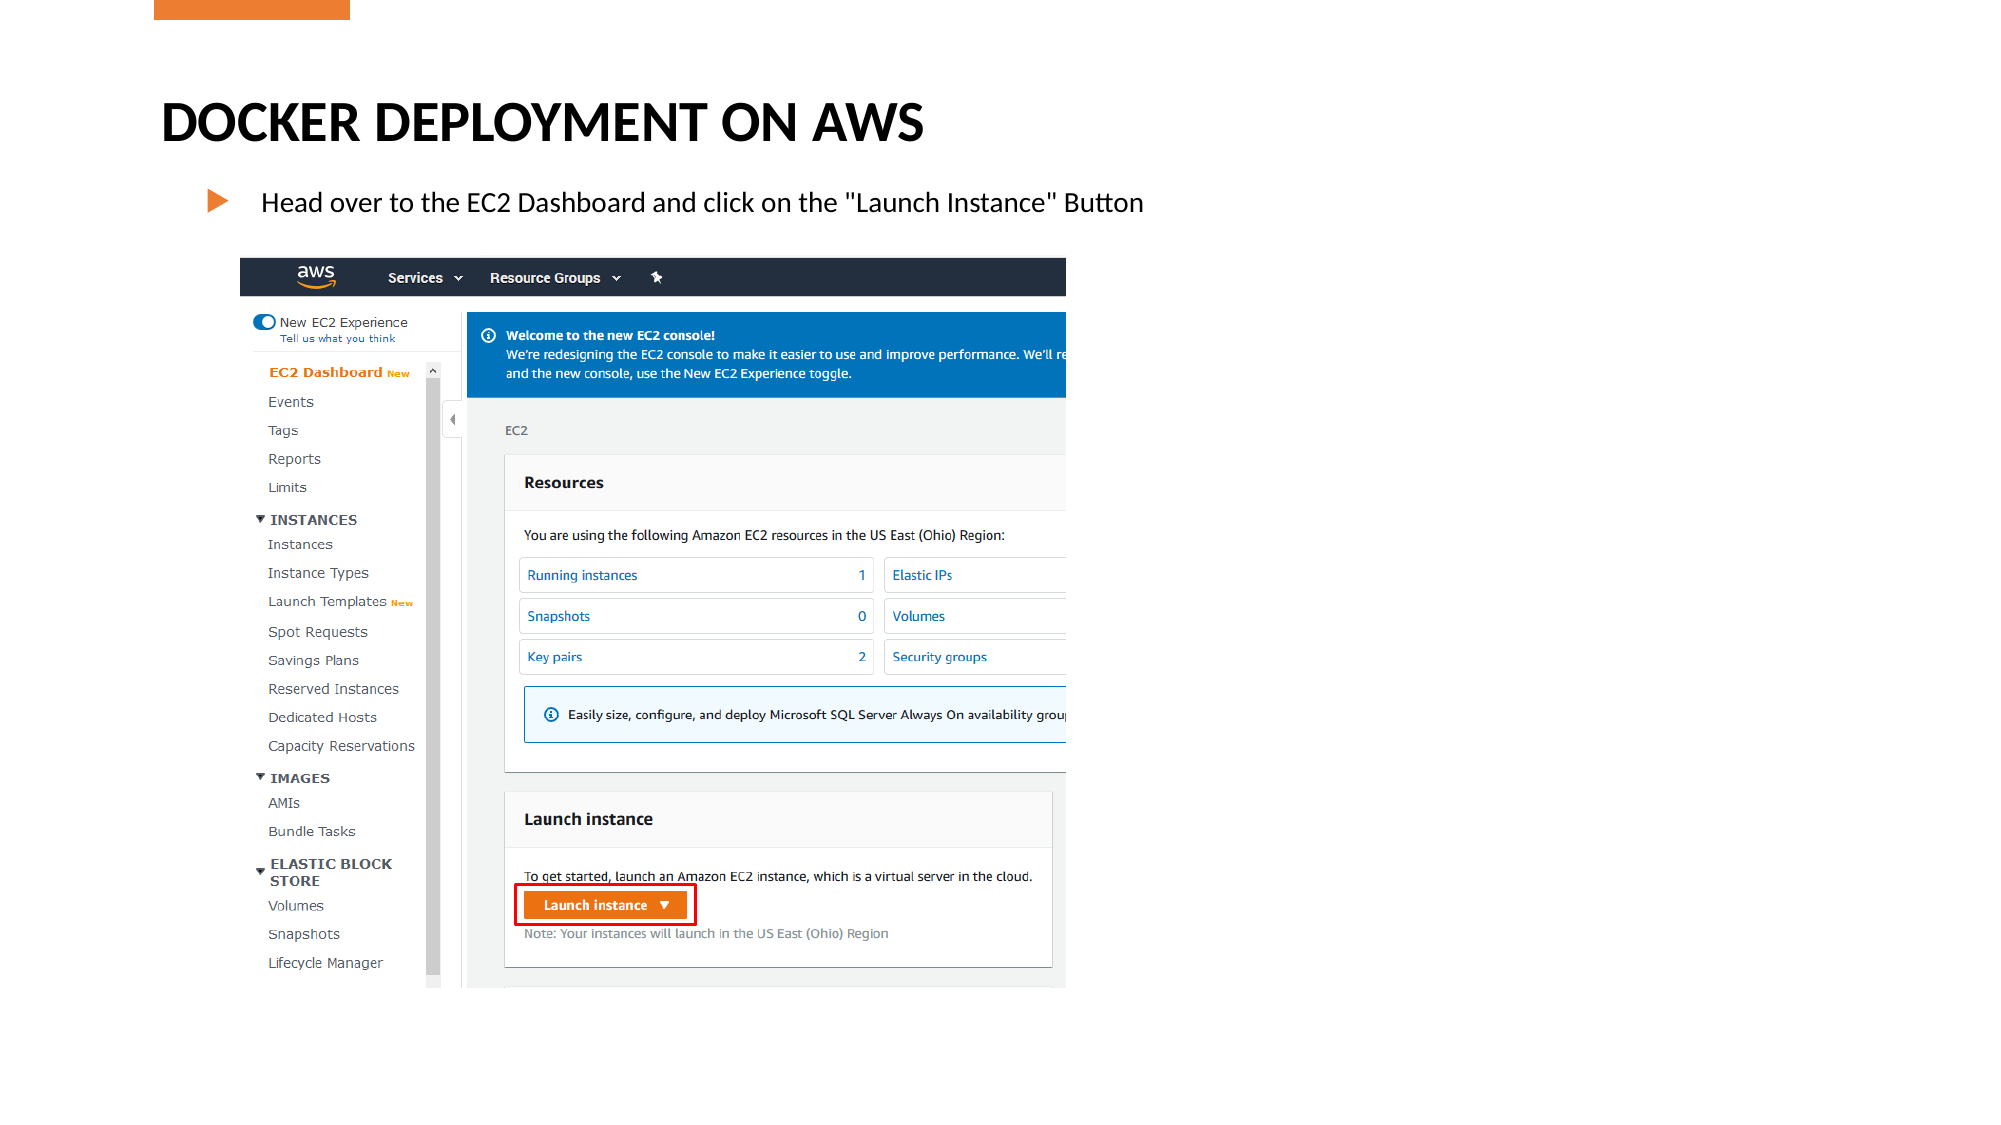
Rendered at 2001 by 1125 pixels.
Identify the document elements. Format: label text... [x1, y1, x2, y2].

picture [240, 255, 1066, 988]
text_box [154, 0, 350, 20]
text_box Head over to the EC2 Dashboard and click on the "Launch Instance" Button [246, 176, 1160, 226]
text_box DOCKER DEPLOYMENT ON AWS [146, 75, 941, 161]
text_box [207, 188, 229, 213]
